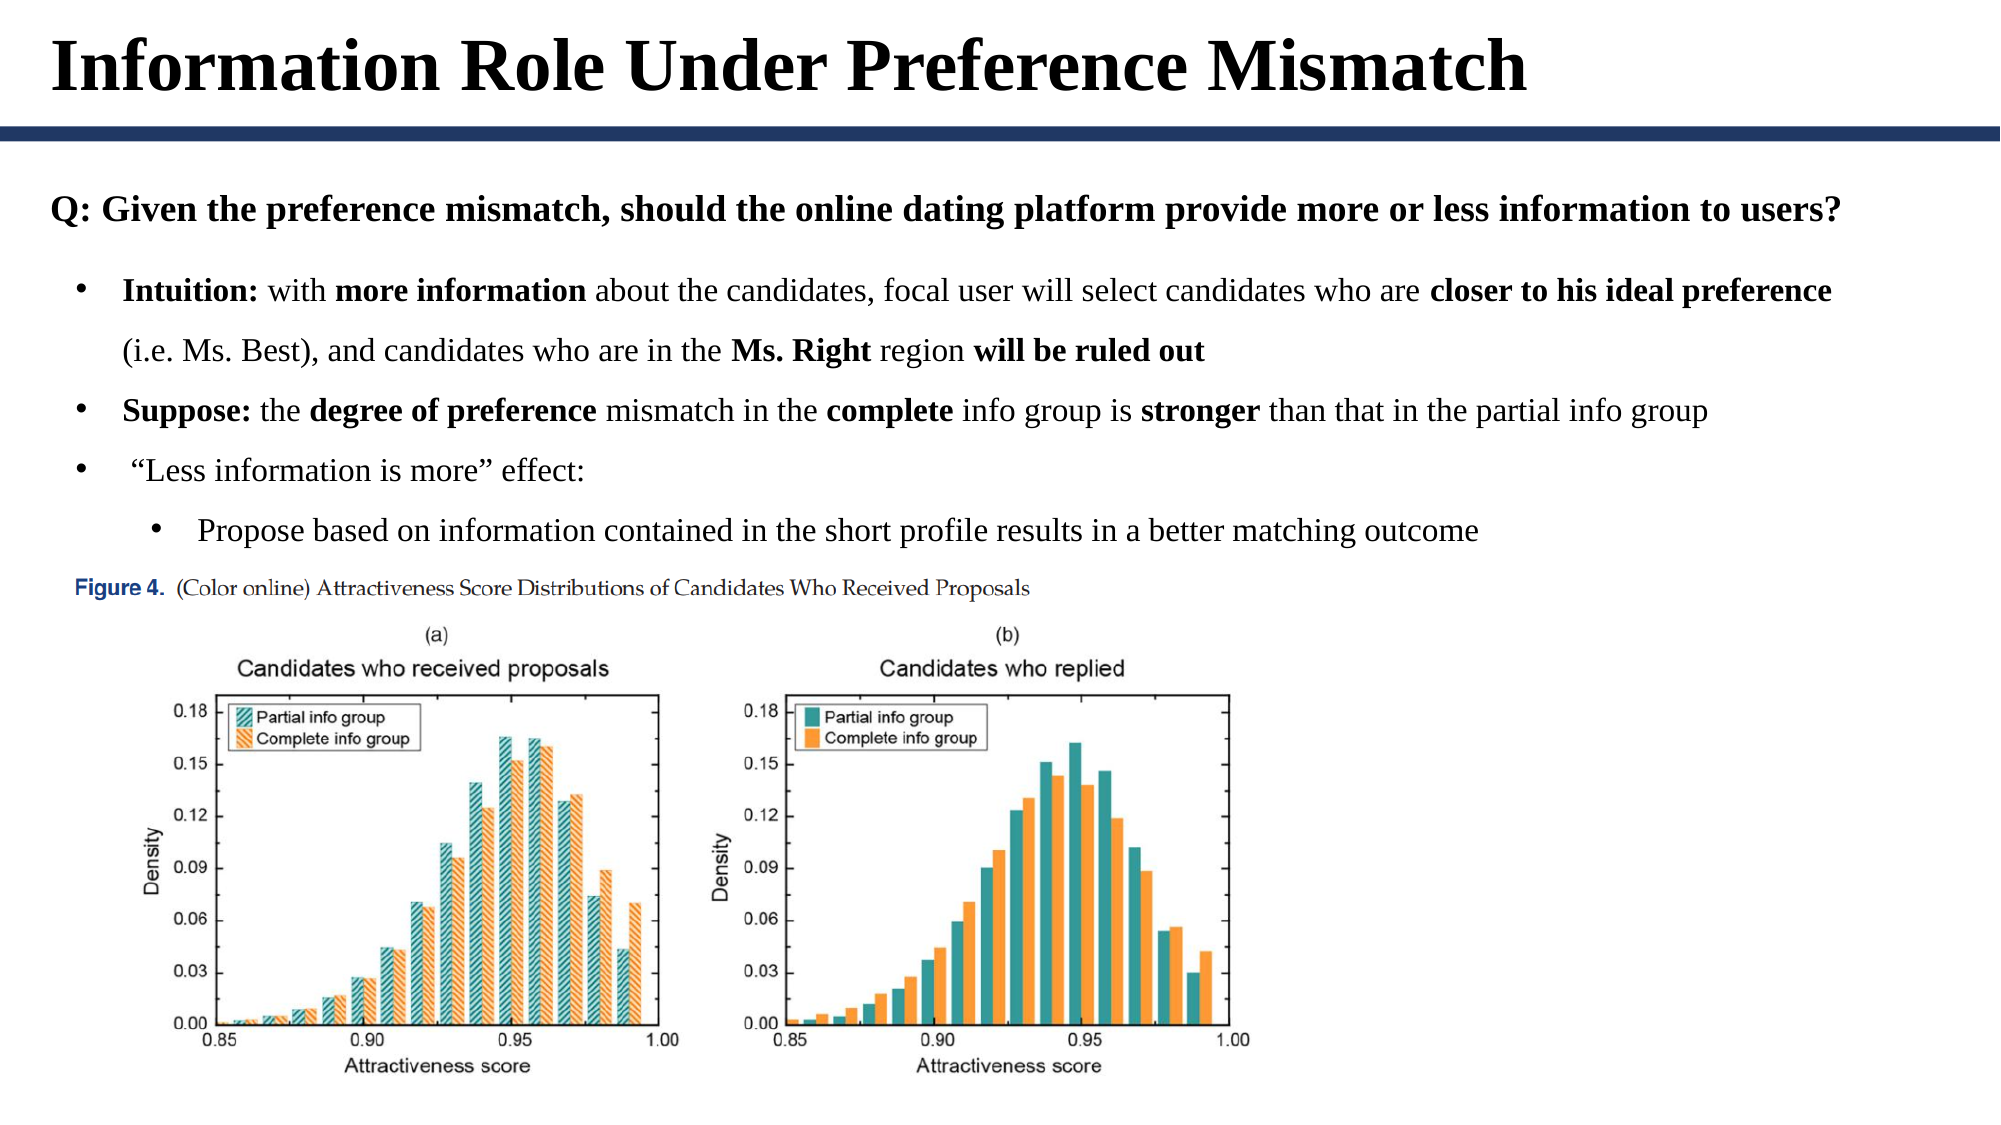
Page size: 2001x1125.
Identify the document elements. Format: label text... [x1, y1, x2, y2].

text_box Information Role Under Preference Mismatch [35, 8, 1745, 113]
picture [60, 558, 1256, 1083]
text_box Q: Given the preference mismatch, should the online dating platform provide more or less information to users? [35, 153, 1939, 236]
text_box Intuition: with more information about the candidates, focal user will select candidates who are closer to his ideal preference (i.e. Ms. Best), and candidates who are in the Ms. Right region will be ruled out Suppose: the degree of preference mismatch in the complete info group is stronger than that in the partial info group “Less information is more” effect: Propose based on information contained in the short profile results in a better matching outcome [60, 240, 1880, 555]
text_box [0, 125, 2000, 142]
